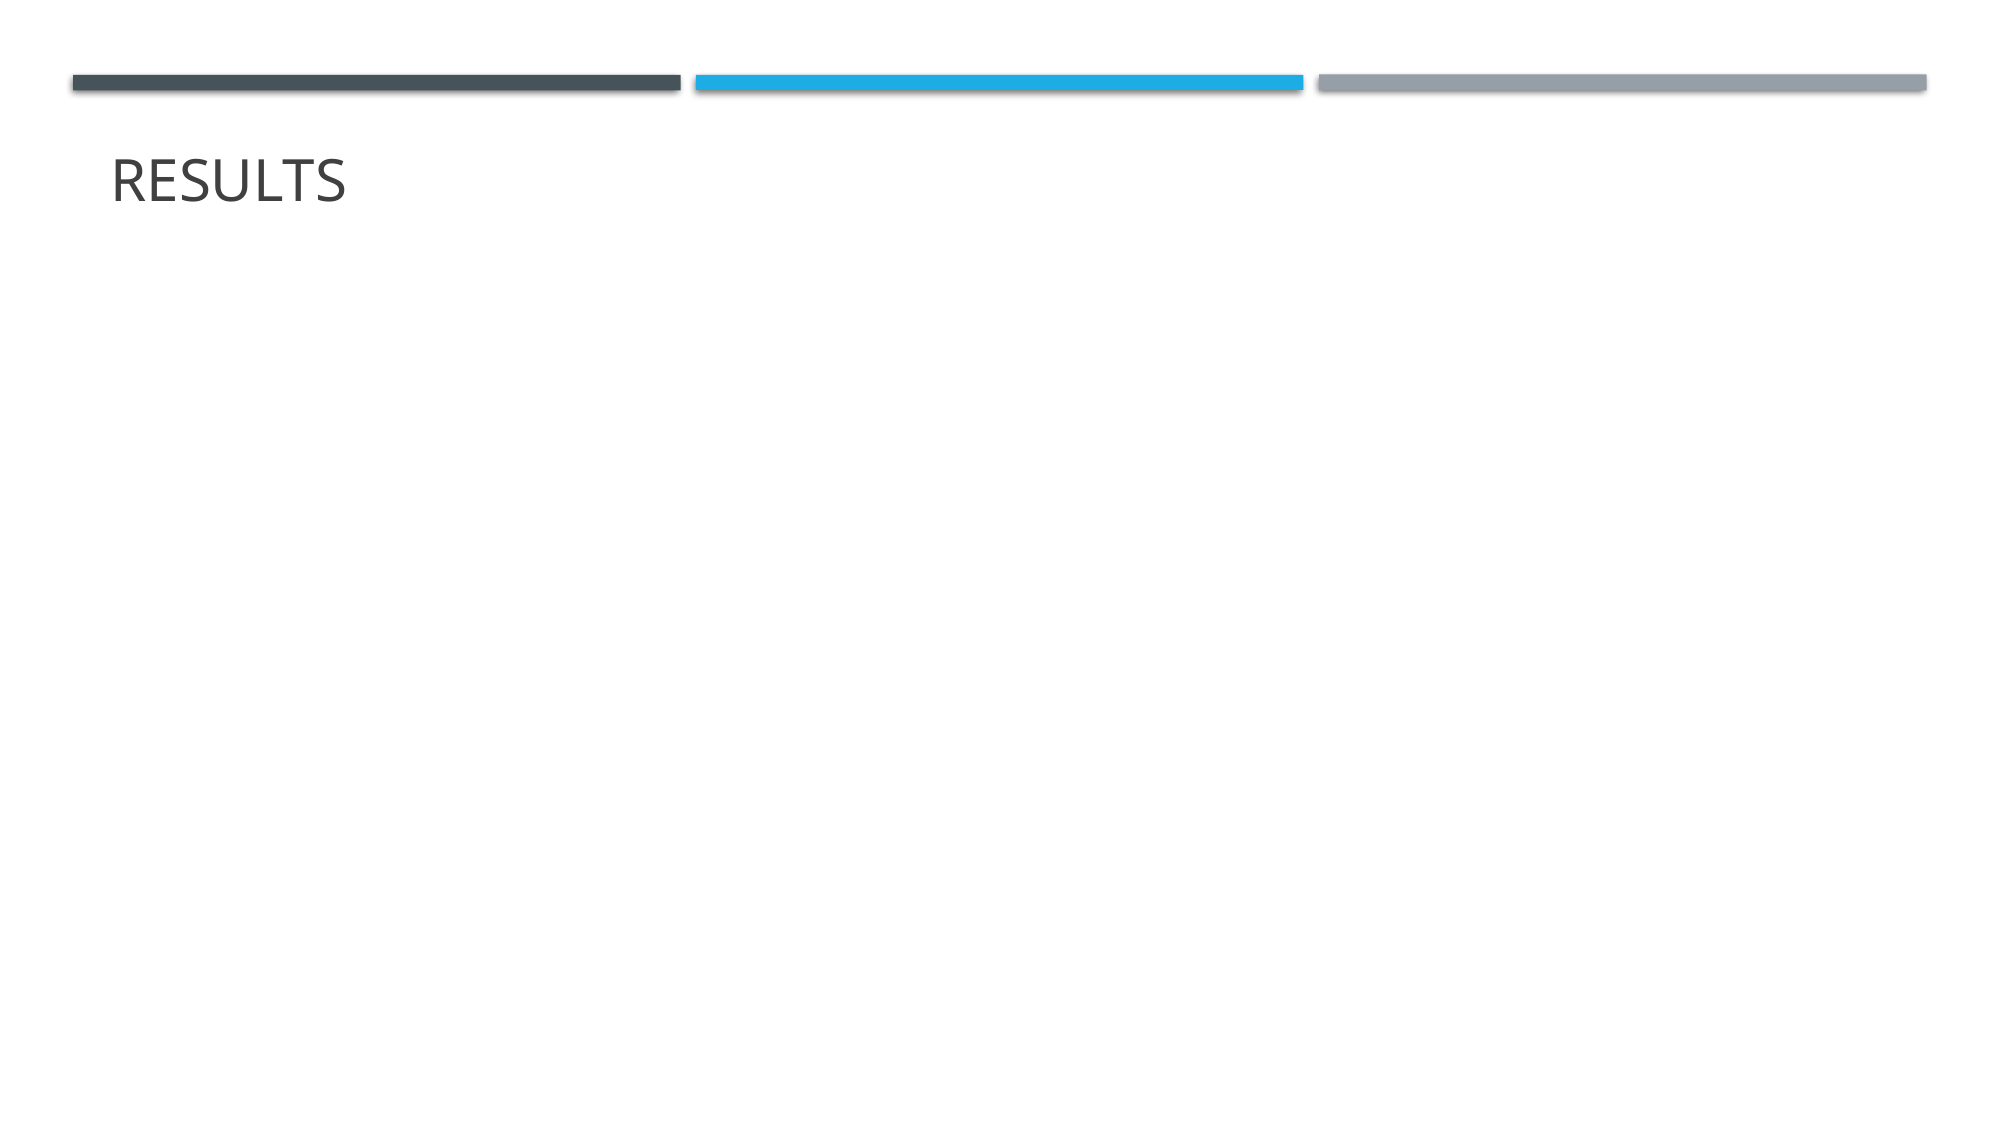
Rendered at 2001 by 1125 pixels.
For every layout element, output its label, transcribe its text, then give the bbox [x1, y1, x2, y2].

title Results [95, 81, 1905, 276]
